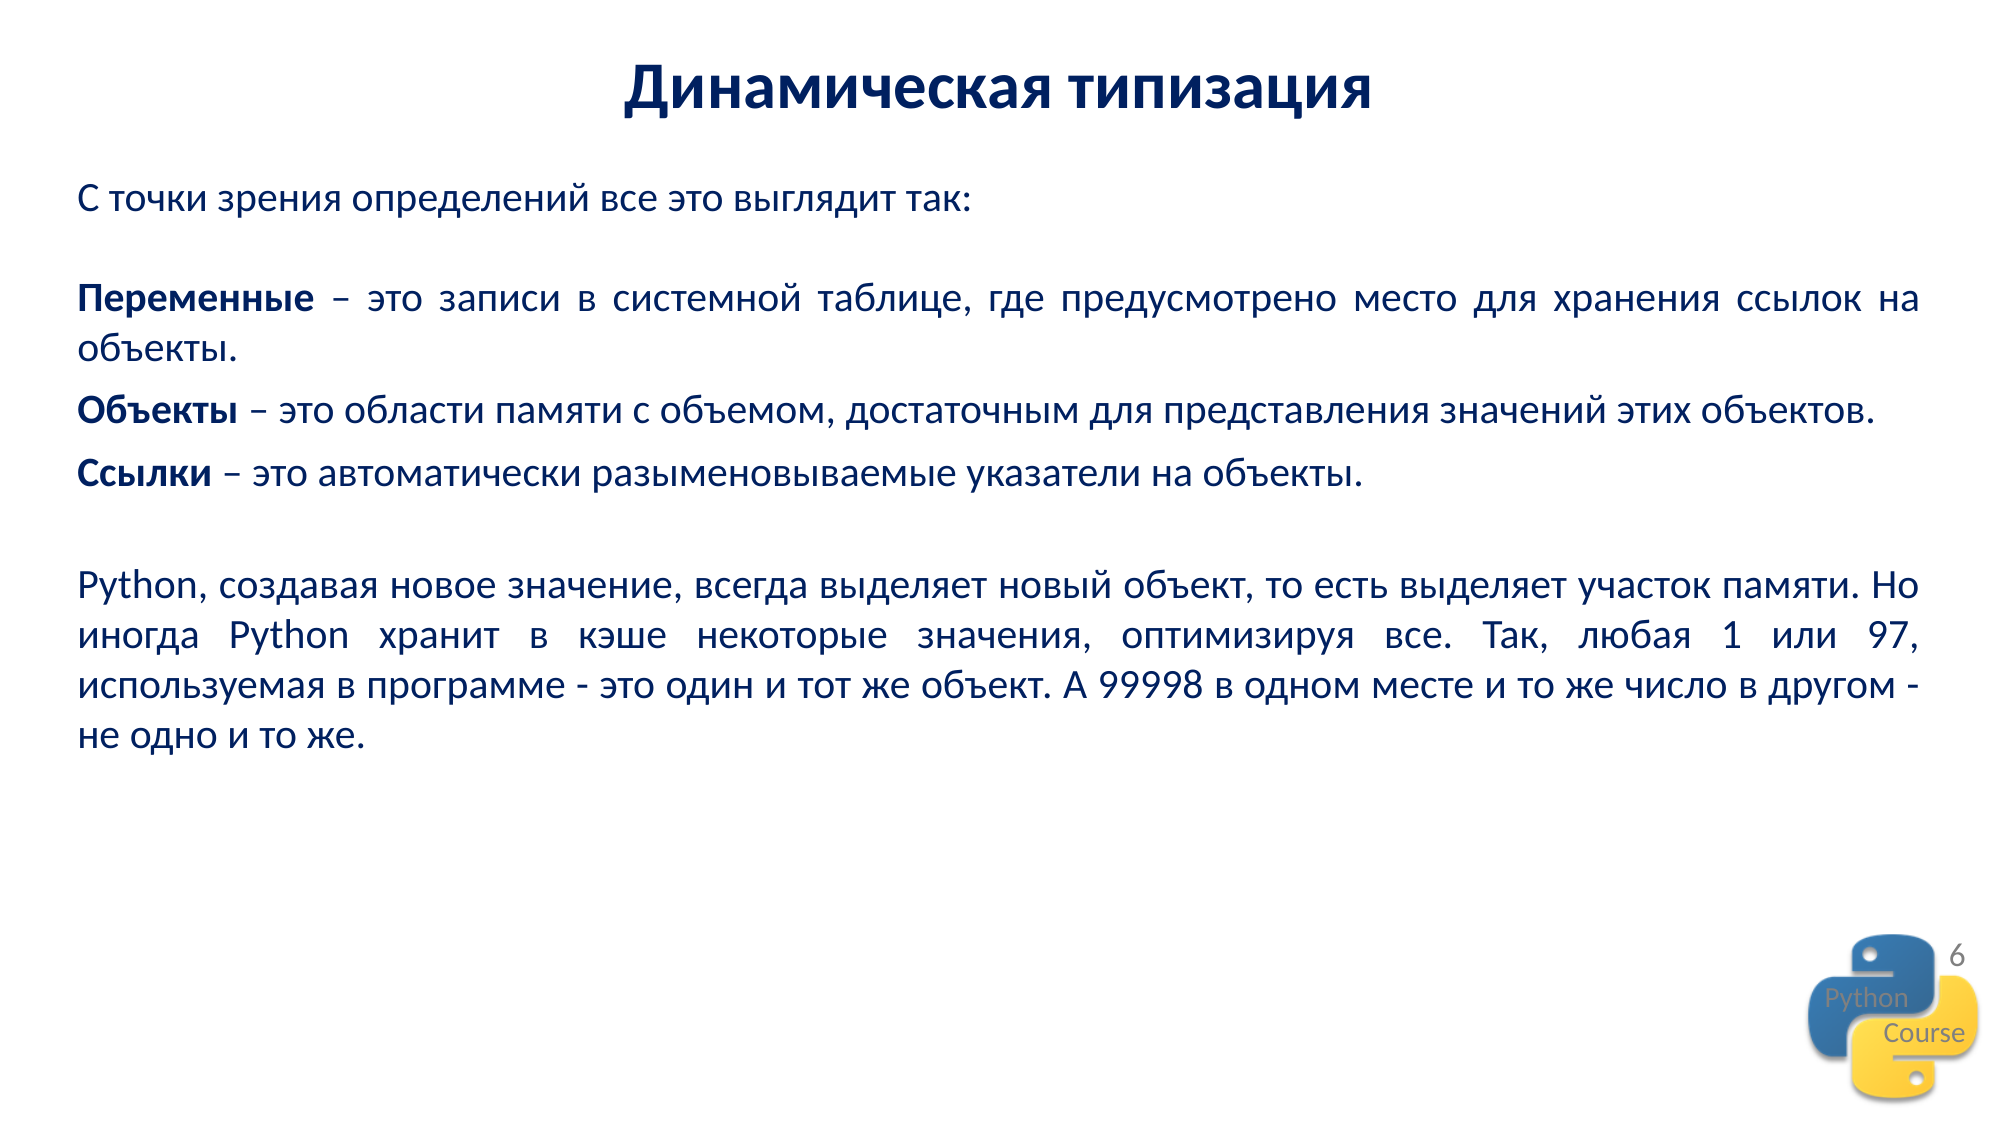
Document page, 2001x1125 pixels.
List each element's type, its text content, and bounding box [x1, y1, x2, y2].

title Динамическая типизация [0, 34, 2000, 149]
text_box С точки зрения определений все это выглядит так: Переменные – это записи в системной таблице, где предусмотрено место для хранения ссылок на объекты. Объекты – это области памяти с объемом, достаточным для представления значений этих объектов. Ссылки – это автоматически разыменовываемые указатели на объекты. Python, создавая новое значение, всегда выделяет новый объект, то есть выделяет участок памяти. Но иногда Python хранит в кэше некоторые значения, оптимизируя все. Так, любая 1 или 97, используемая в программе - это один и тот же объект. А 99998 в одном месте и то же число в другом - не одно и то же. [62, 162, 1936, 1097]
picture [1801, 932, 1985, 1110]
